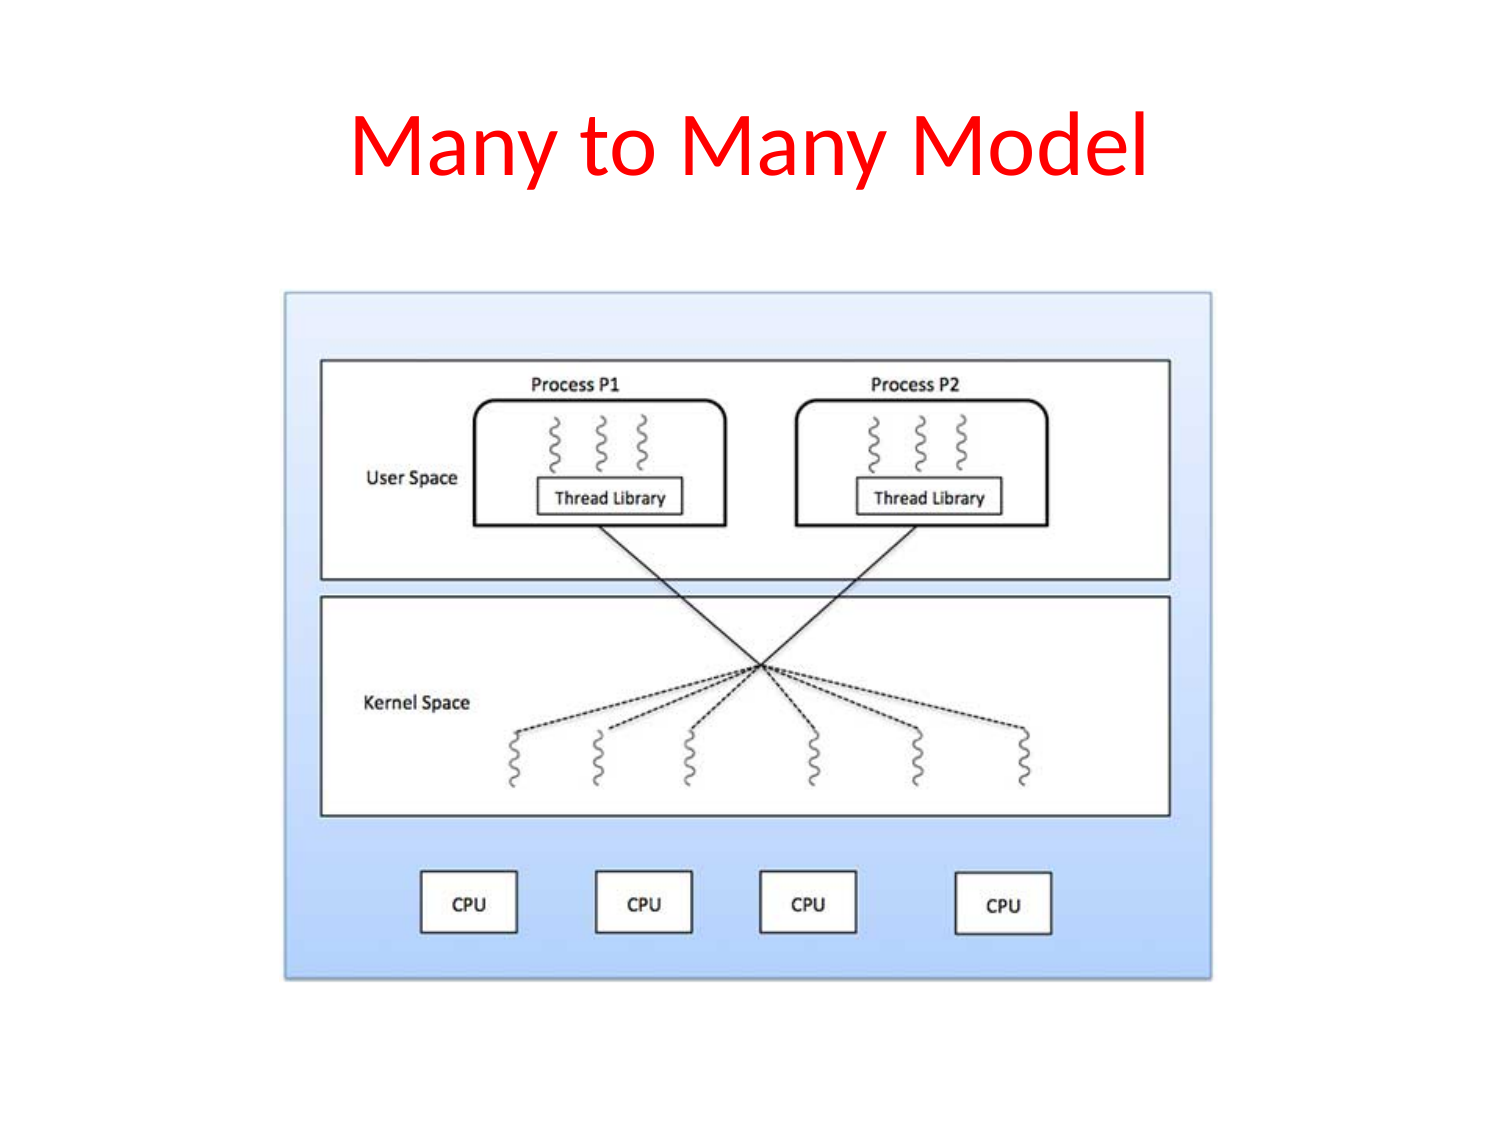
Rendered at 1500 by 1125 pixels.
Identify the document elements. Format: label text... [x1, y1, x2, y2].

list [279, 278, 1221, 990]
title Many to Many Model [75, 45, 1425, 233]
